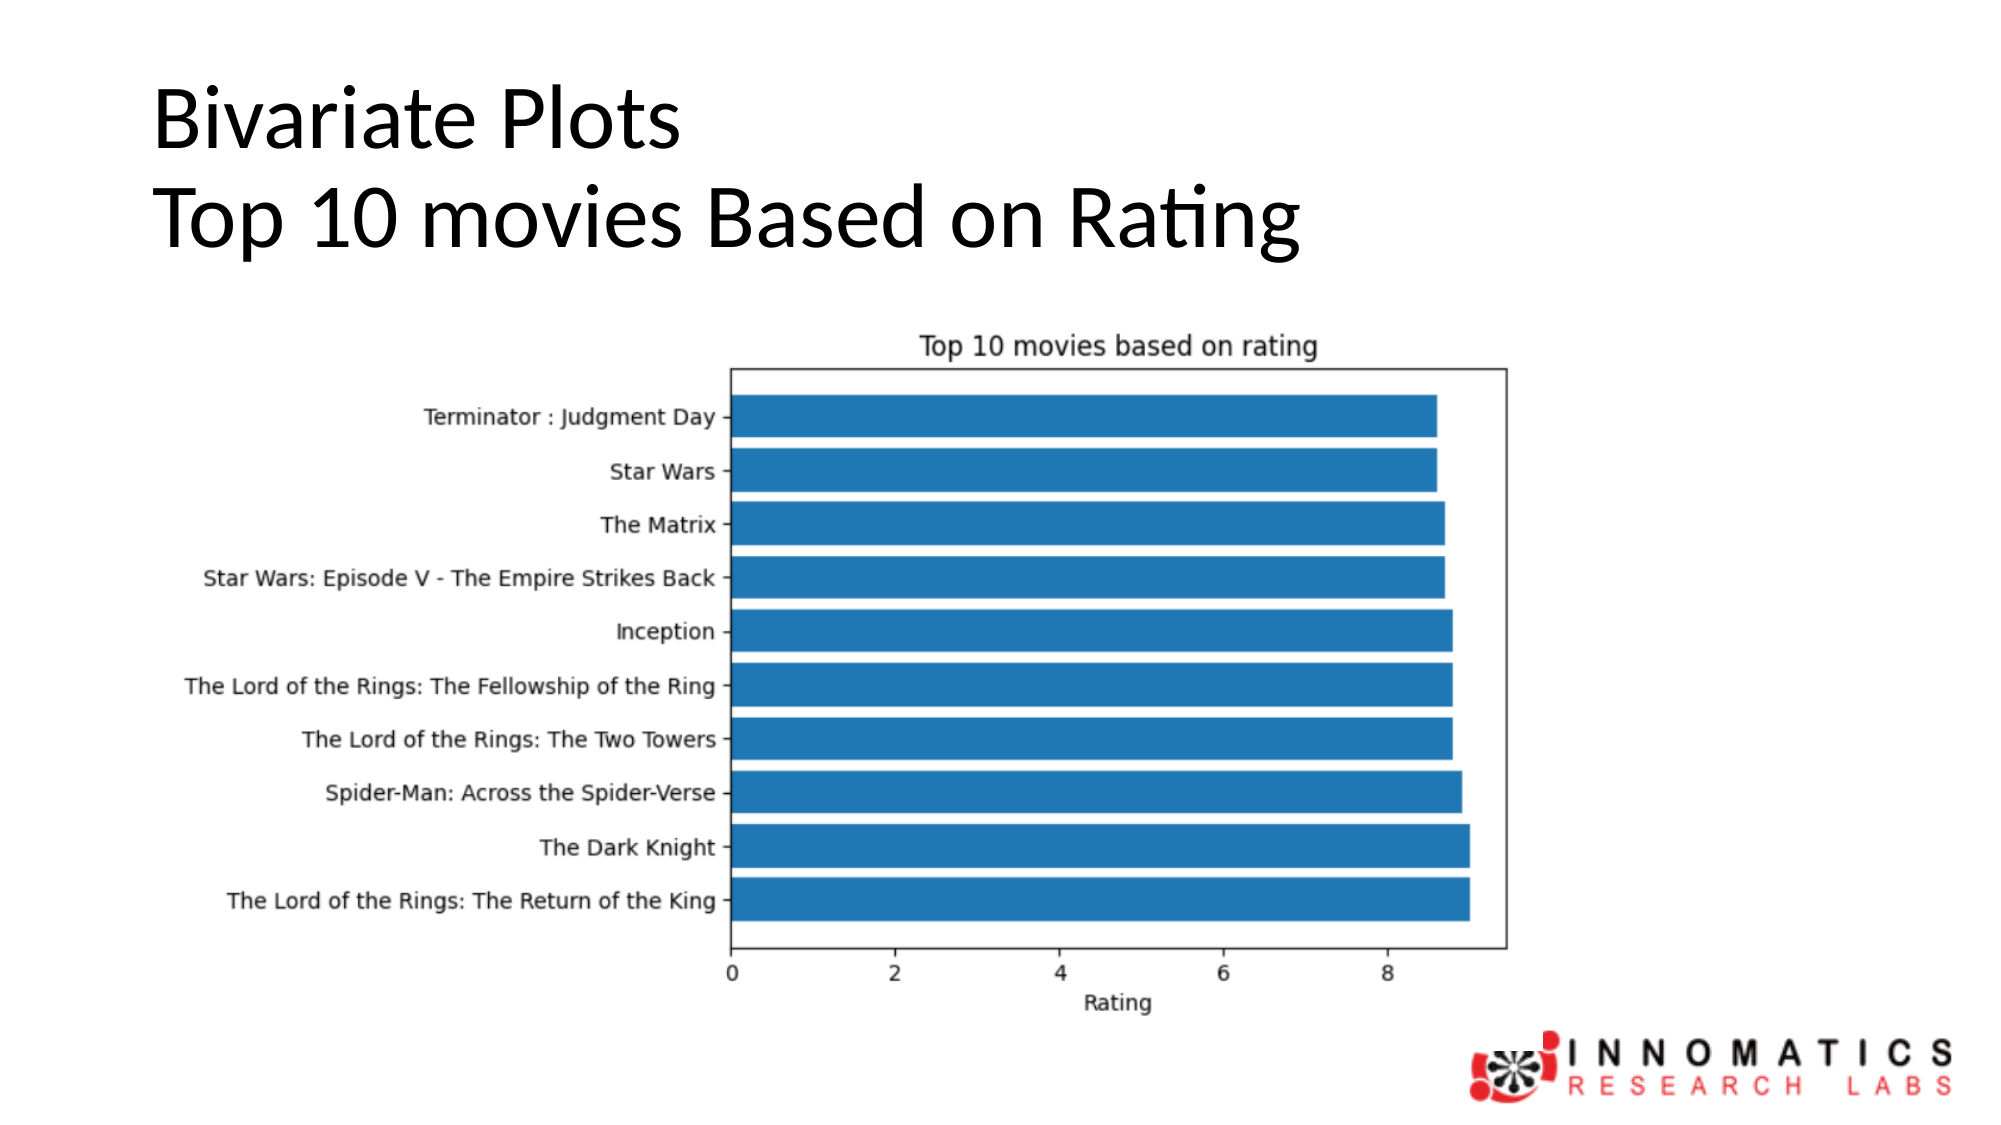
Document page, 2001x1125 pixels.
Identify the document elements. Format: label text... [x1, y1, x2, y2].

title Bivariate Plots Top 10 movies Based on Rating [137, 59, 1863, 278]
picture [154, 312, 1975, 1125]
